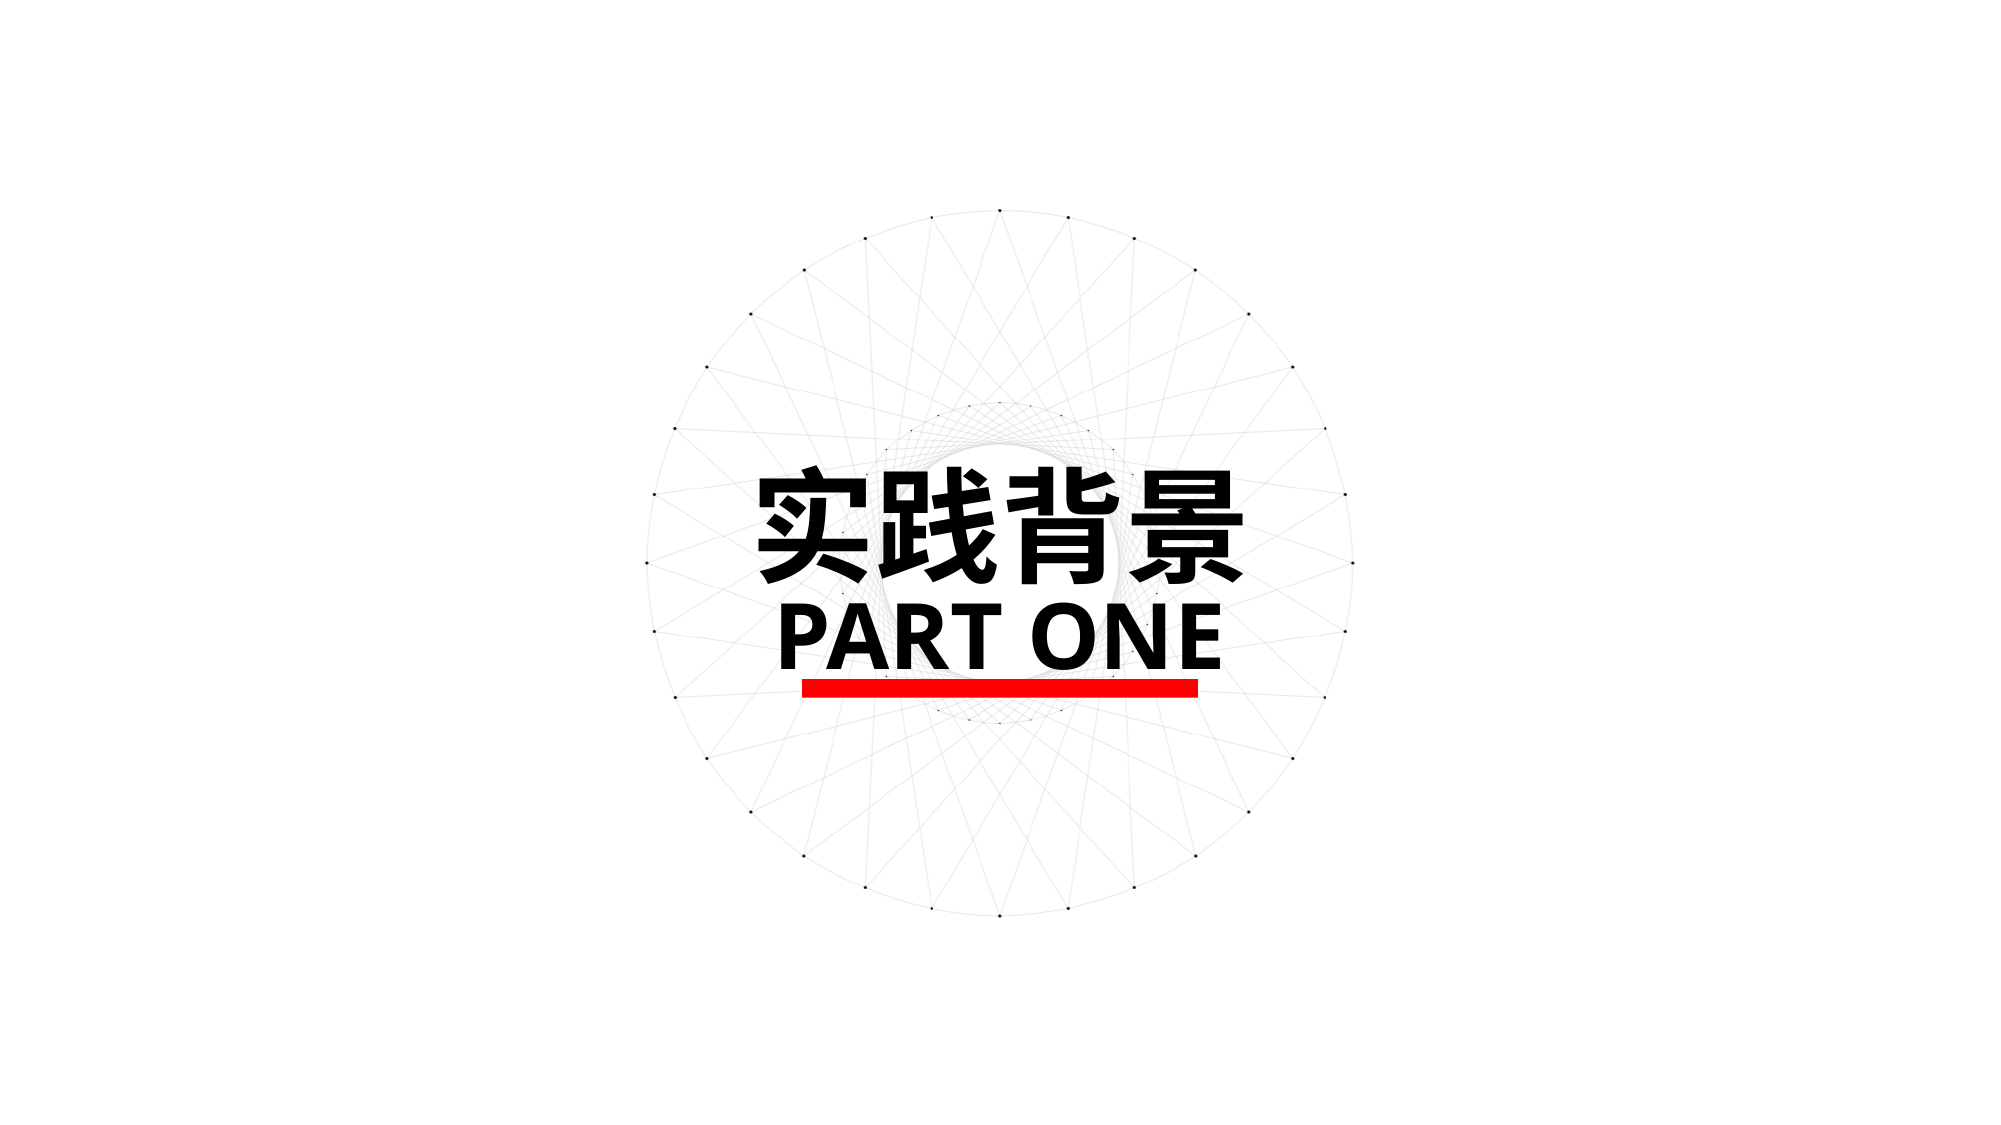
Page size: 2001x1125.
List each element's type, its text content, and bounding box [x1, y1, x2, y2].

text_box PART ONE [704, 607, 1296, 696]
text_box [801, 678, 1199, 699]
picture [676, 193, 1335, 396]
text_box 实践背景 [645, 396, 1355, 607]
picture [636, 445, 1375, 932]
